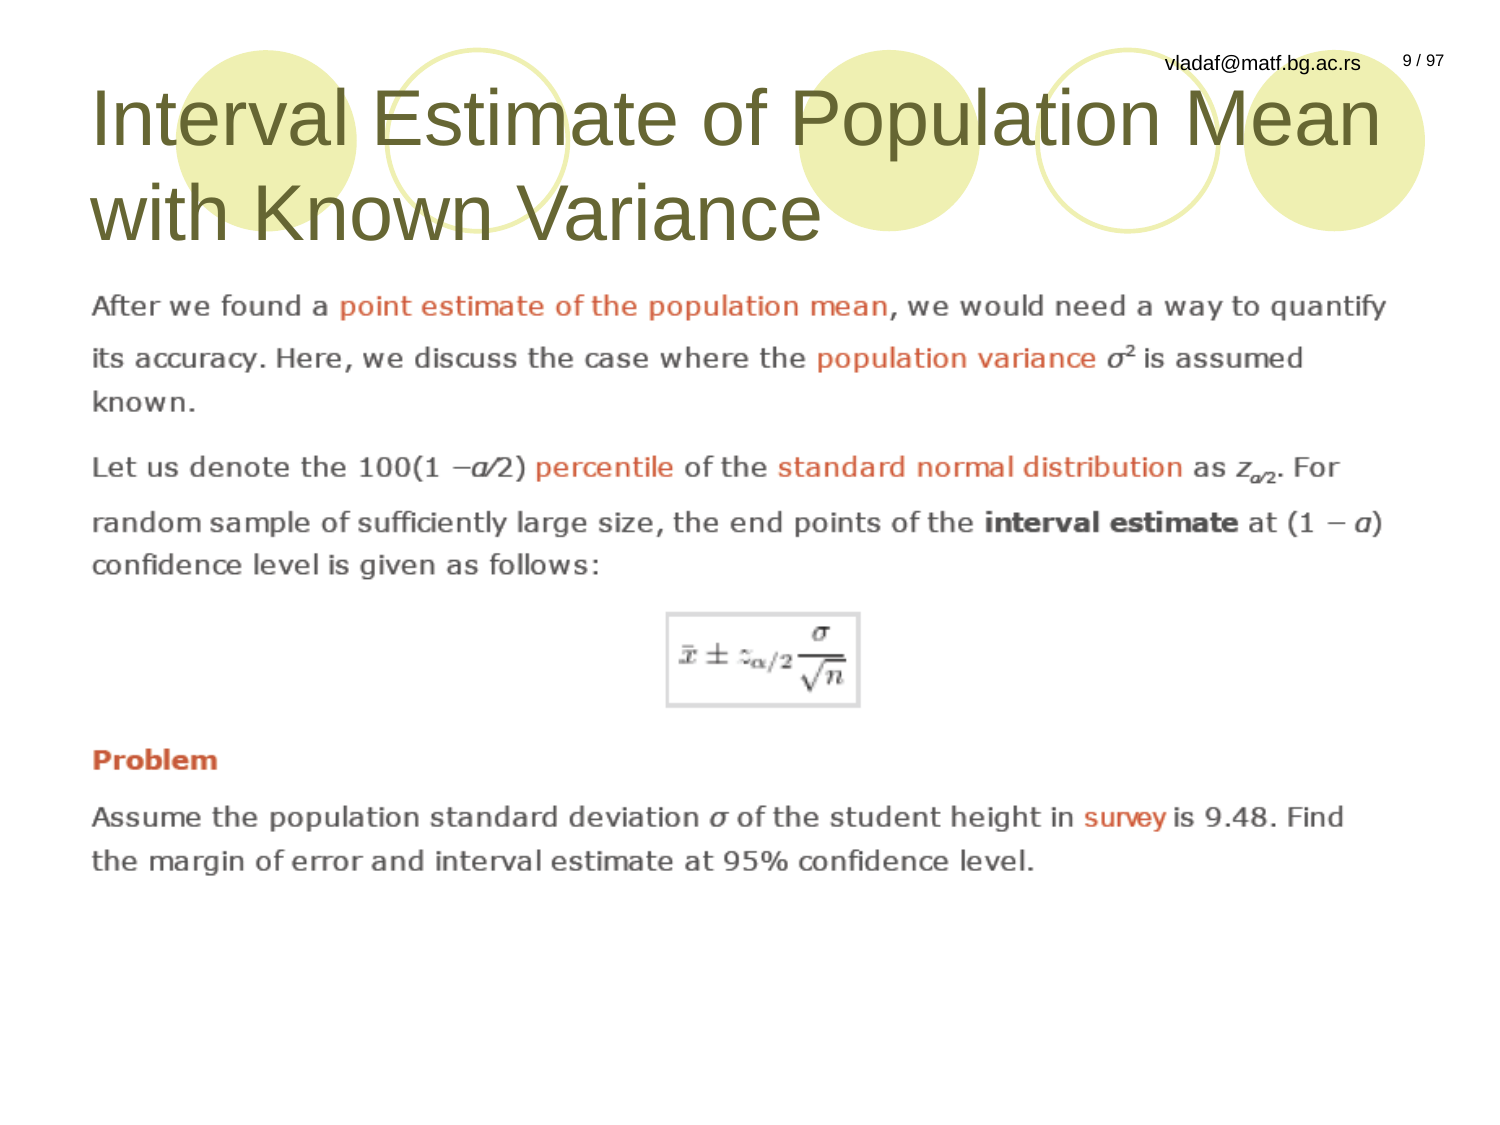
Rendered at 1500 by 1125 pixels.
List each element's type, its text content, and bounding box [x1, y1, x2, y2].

title Interval Estimate of Population Mean with Known Variance [75, 90, 1462, 233]
picture [83, 285, 1435, 897]
